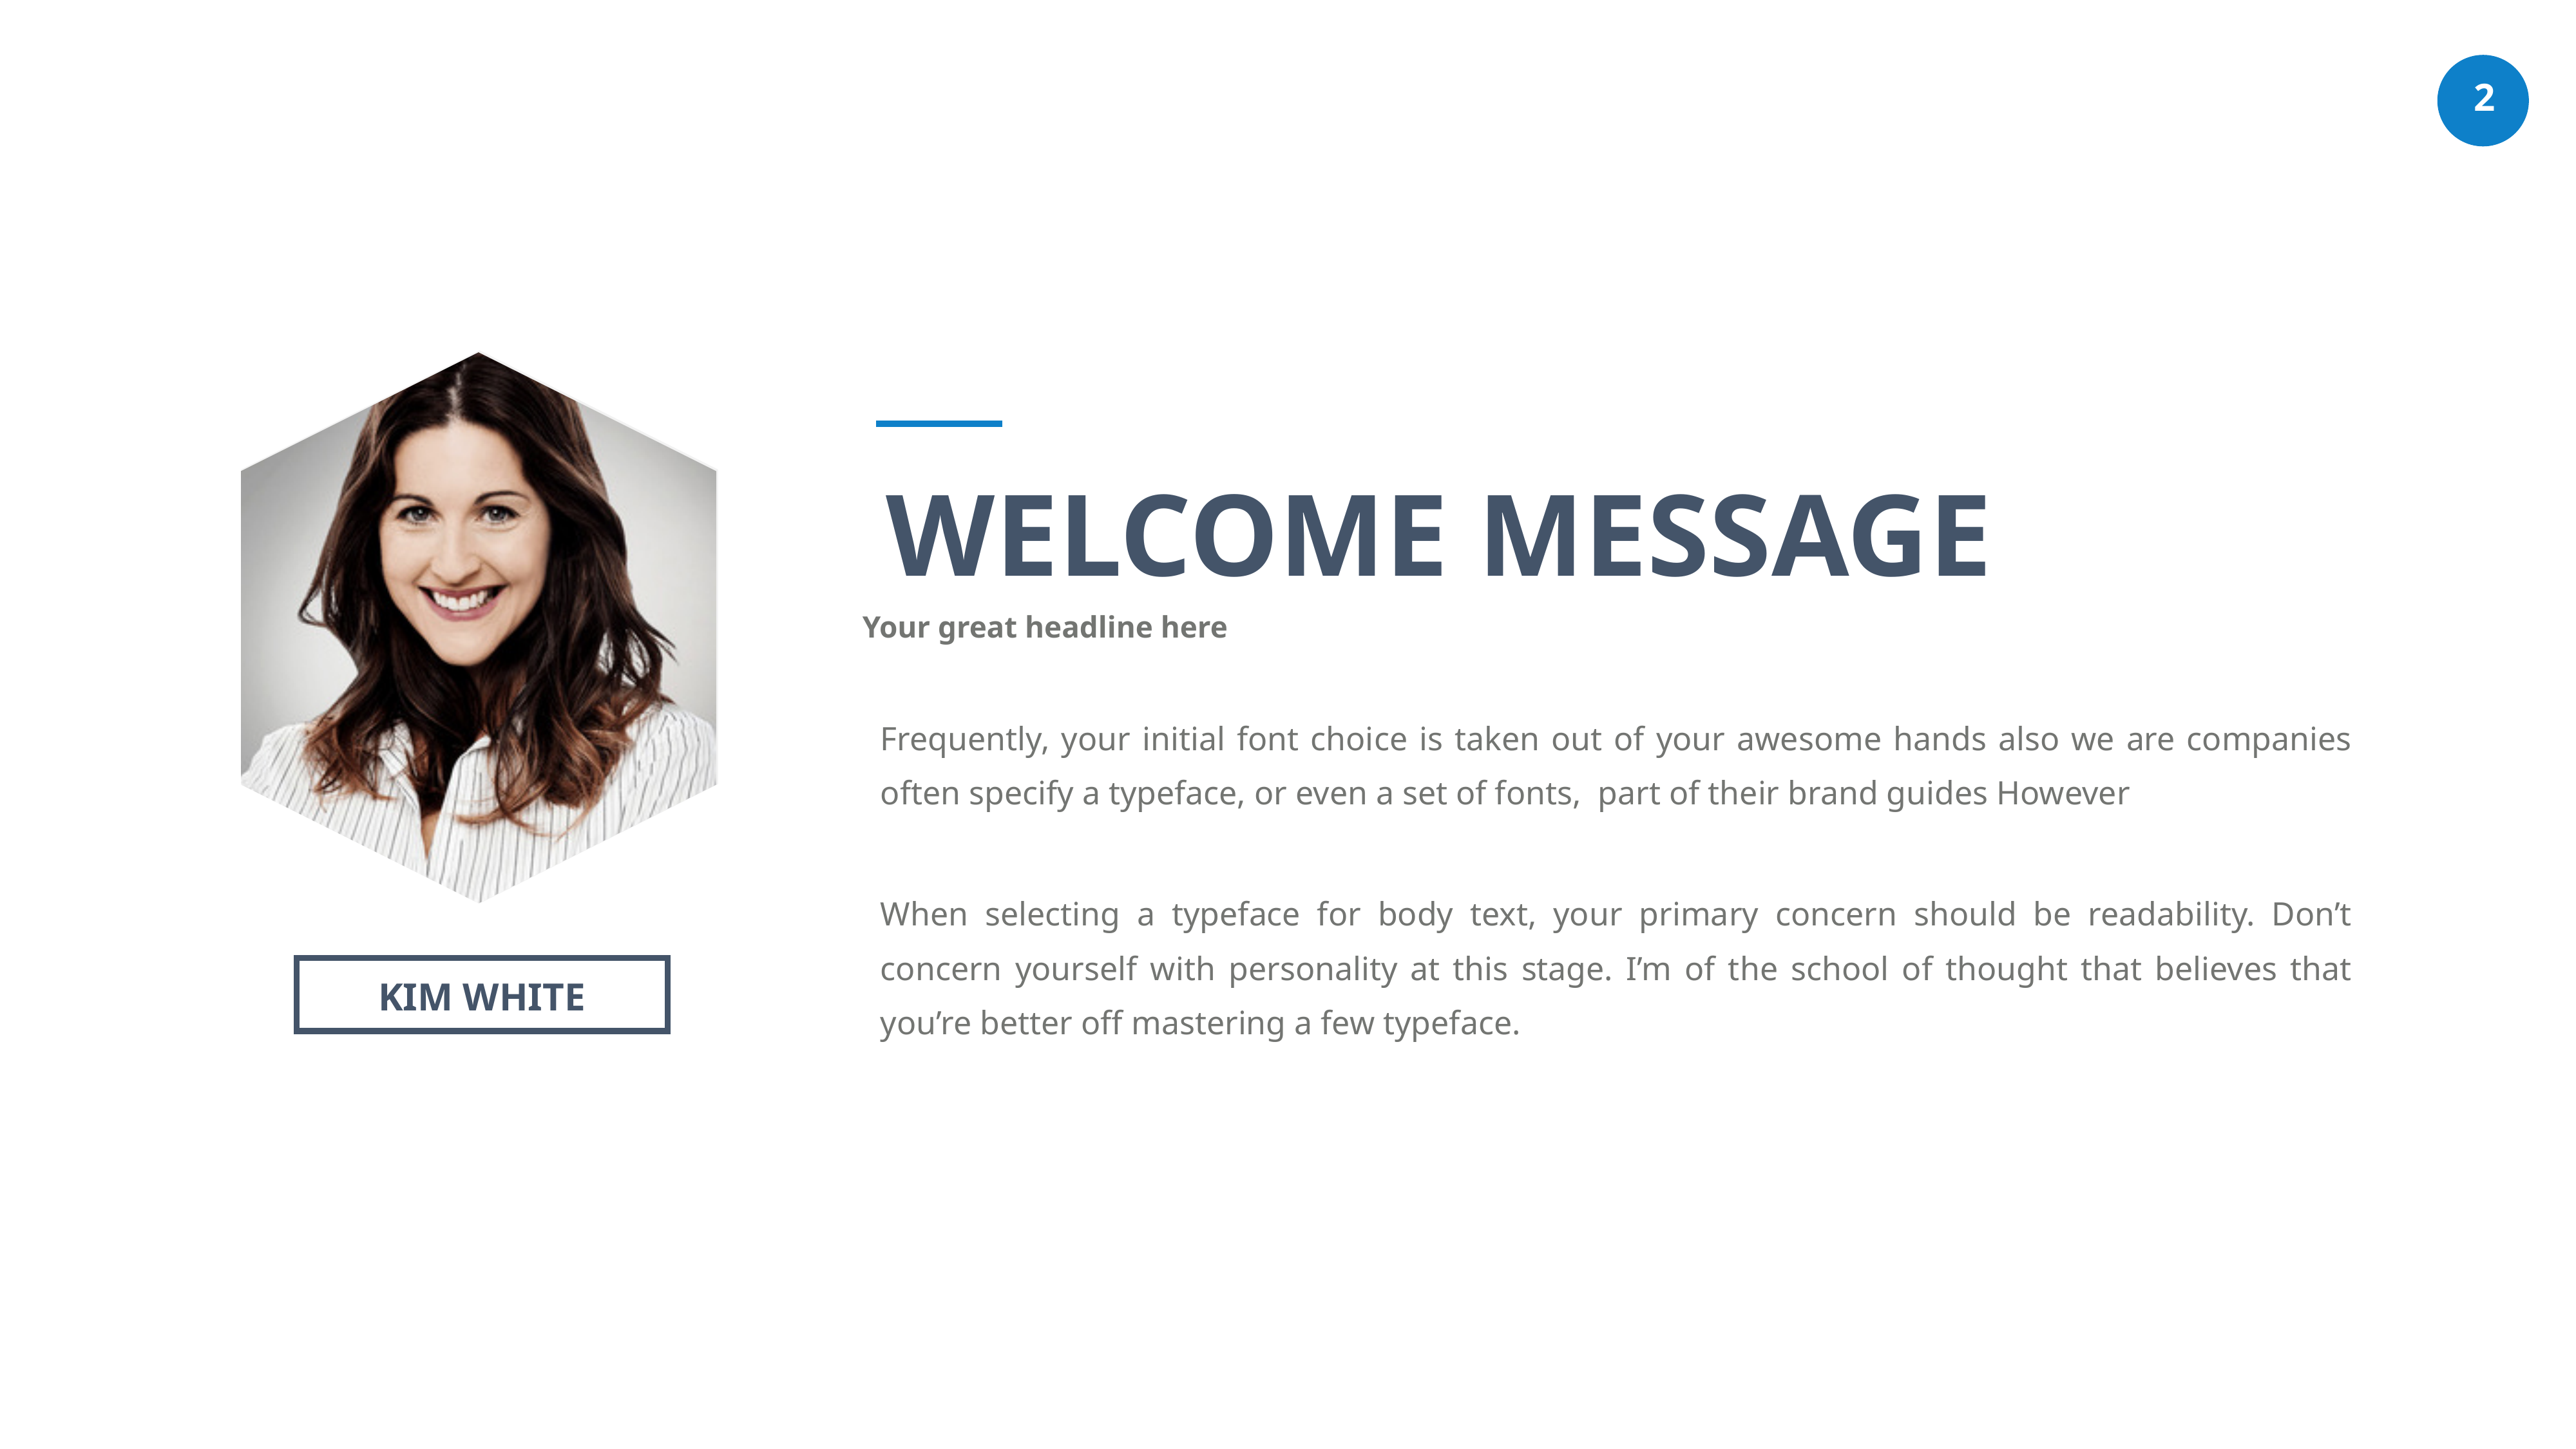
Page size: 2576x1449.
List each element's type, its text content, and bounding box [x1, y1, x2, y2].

text_box [474, 349, 485, 352]
text_box Your great headline here [853, 603, 1237, 649]
text_box [716, 468, 719, 786]
text_box KIM WHITE [368, 969, 595, 1023]
text_box Frequently, your initial font choice is taken out of your awesome hands also we are companies often specify a typeface, or even a set of fonts, part of their brand guides However When selecting a typeface for body text, your primary concern should be readability. Don’t concern yourself with personality at this stage. I’m of the school of thought that believes that you’re better off mastering a few typeface. [857, 691, 2376, 1052]
text_box WELCOME MESSAGE [877, 459, 2002, 603]
text_box [296, 957, 668, 1032]
picture [241, 352, 716, 904]
